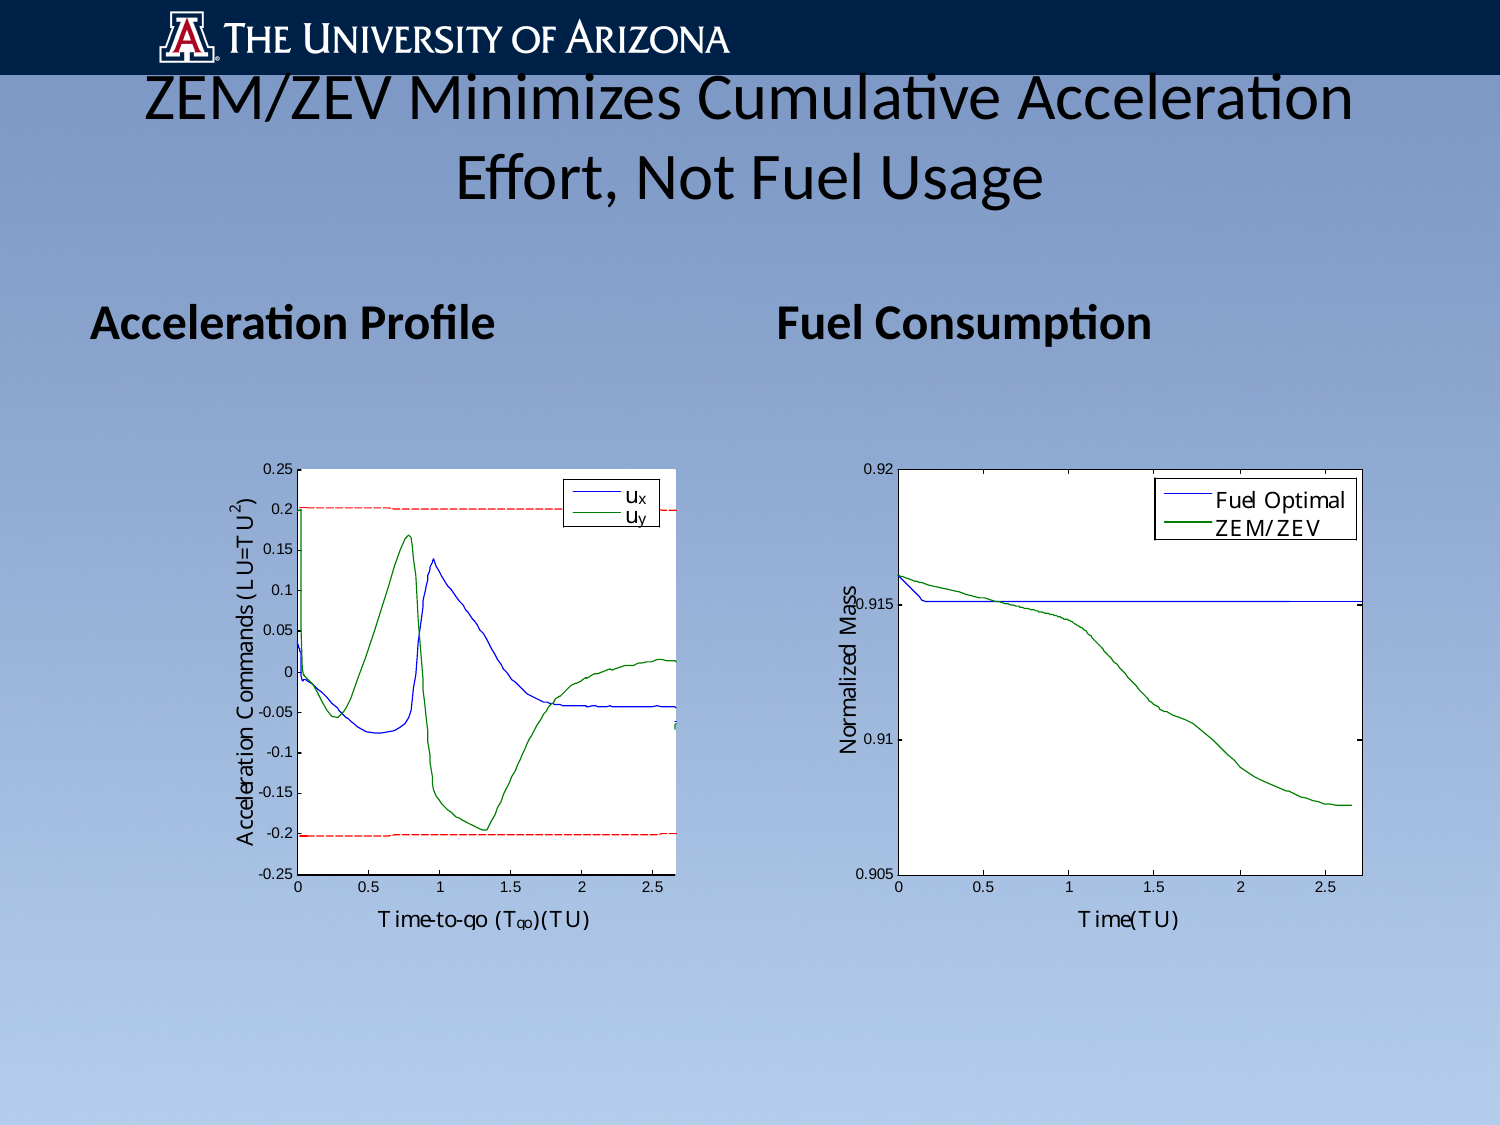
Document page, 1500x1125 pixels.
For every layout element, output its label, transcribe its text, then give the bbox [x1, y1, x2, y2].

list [761, 431, 1426, 930]
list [74, 431, 738, 930]
title ZEM/ZEV Minimizes Cumulative Acceleration Effort, Not Fuel Usage [75, 45, 1425, 233]
list Acceleration Profile [75, 251, 738, 357]
list Fuel Consumption [761, 251, 1425, 357]
picture [0, 0, 1500, 1125]
